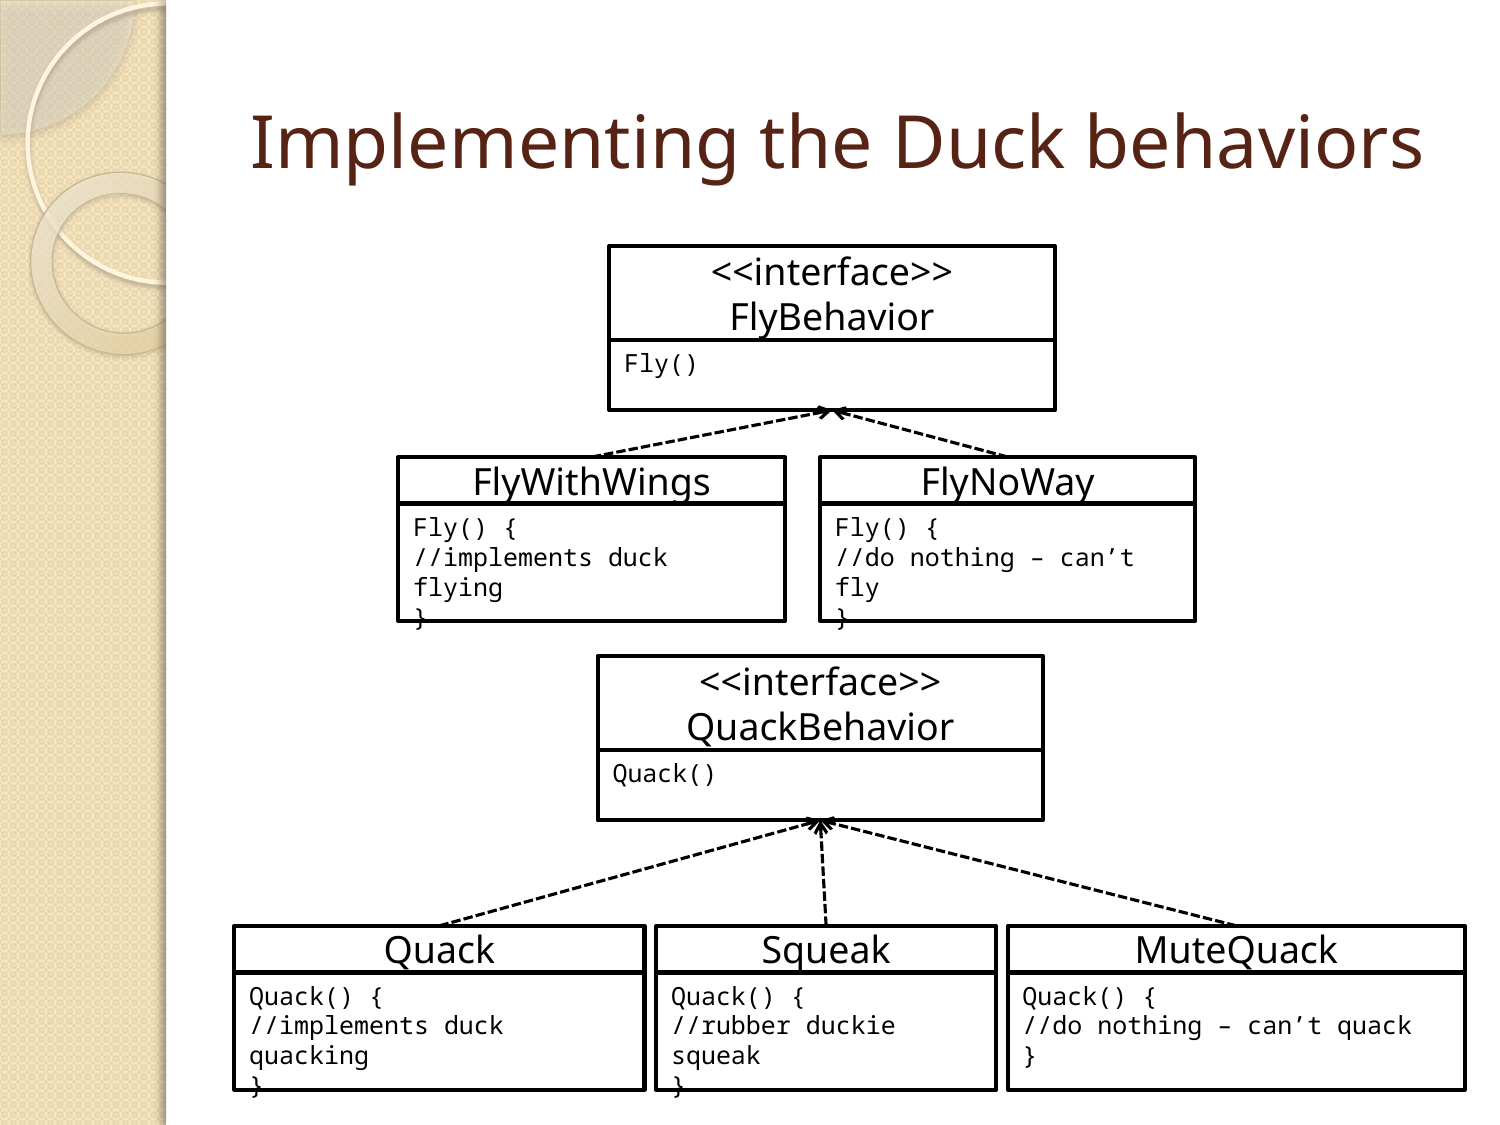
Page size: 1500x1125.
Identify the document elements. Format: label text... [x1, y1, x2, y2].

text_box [770, 869, 877, 877]
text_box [655, 925, 975, 1091]
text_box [398, 456, 786, 622]
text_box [820, 456, 1196, 622]
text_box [234, 925, 645, 1091]
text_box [688, 313, 736, 554]
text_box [896, 345, 944, 522]
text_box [597, 655, 1044, 821]
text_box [1080, 925, 1466, 1091]
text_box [975, 664, 1082, 1082]
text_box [576, 682, 683, 1064]
title Implementing the Duck behaviors [235, 45, 1466, 233]
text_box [609, 245, 1055, 411]
